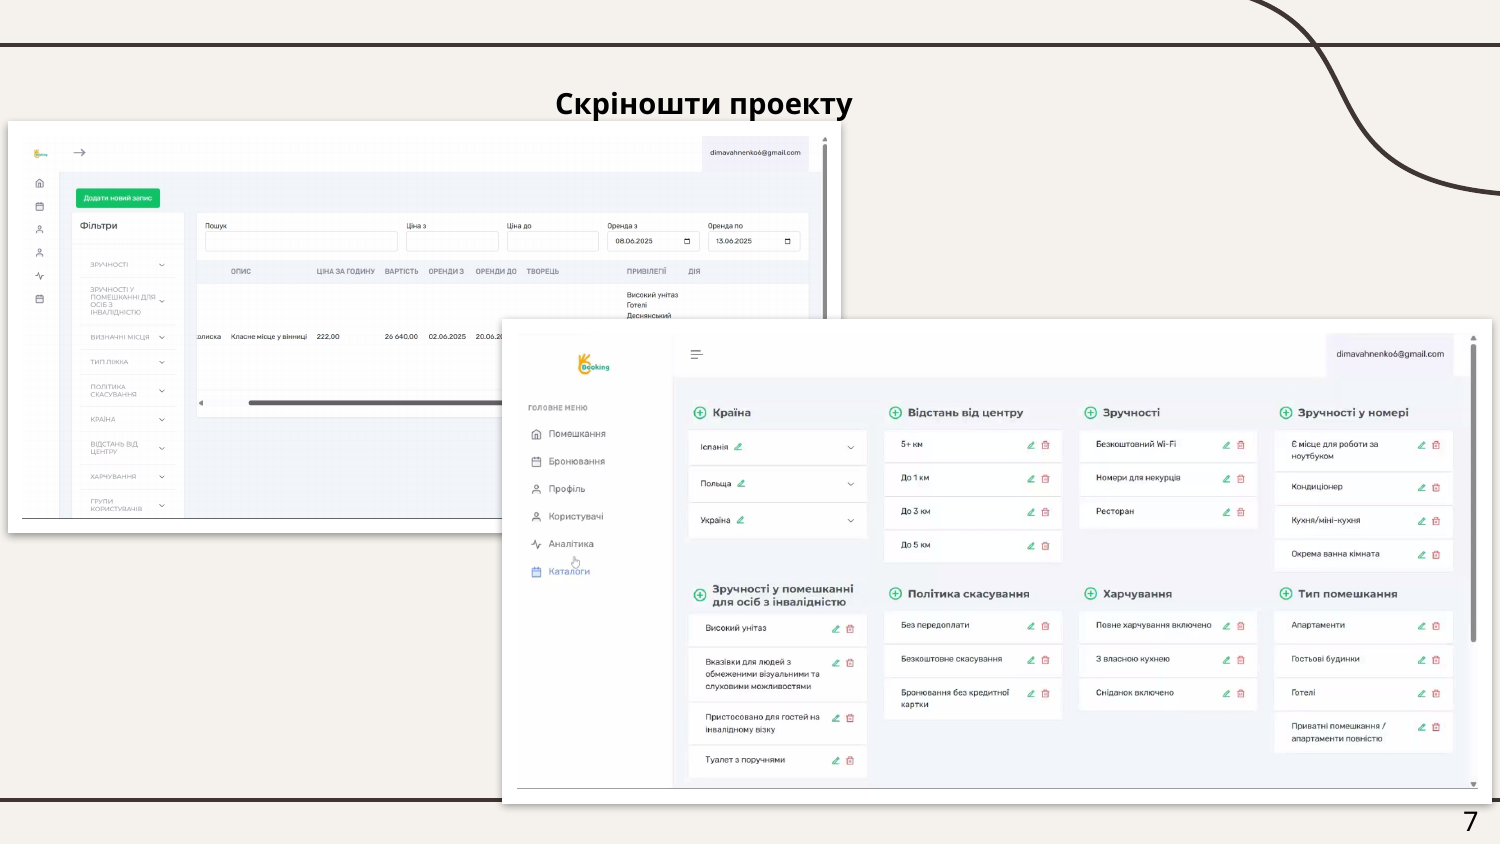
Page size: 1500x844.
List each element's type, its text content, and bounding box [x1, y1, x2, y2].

text_box Скріношти проекту [140, 70, 1268, 136]
slide_number 7 [1403, 809, 1494, 844]
picture [22, 135, 1478, 790]
